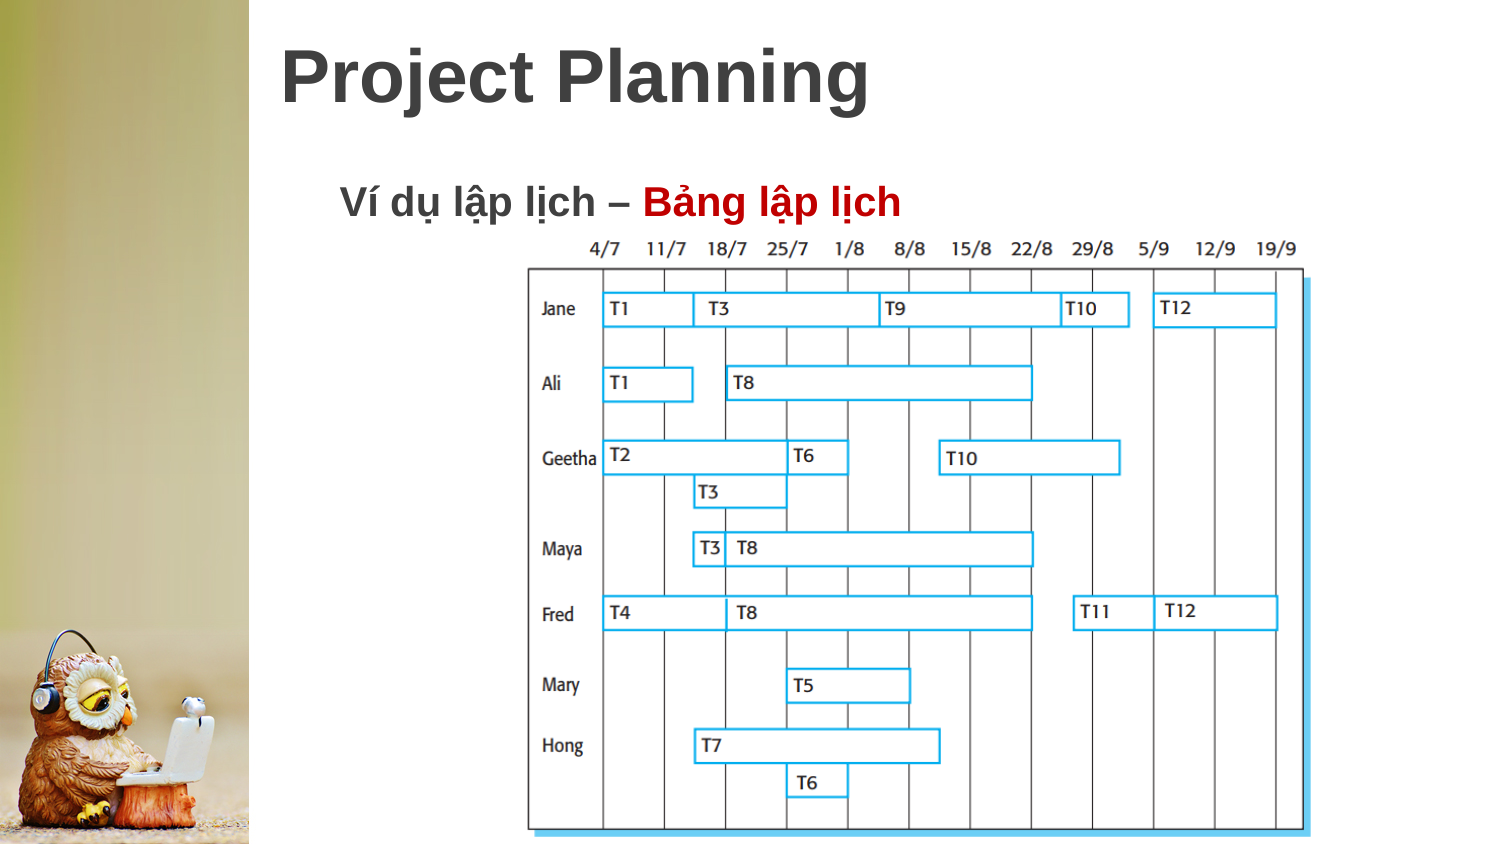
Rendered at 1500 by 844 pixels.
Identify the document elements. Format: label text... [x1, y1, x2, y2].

list Ví dụ lập lịch – Bảng lập lịch [324, 161, 1459, 238]
title Project Planning [265, 0, 1500, 146]
picture [0, 0, 1500, 844]
